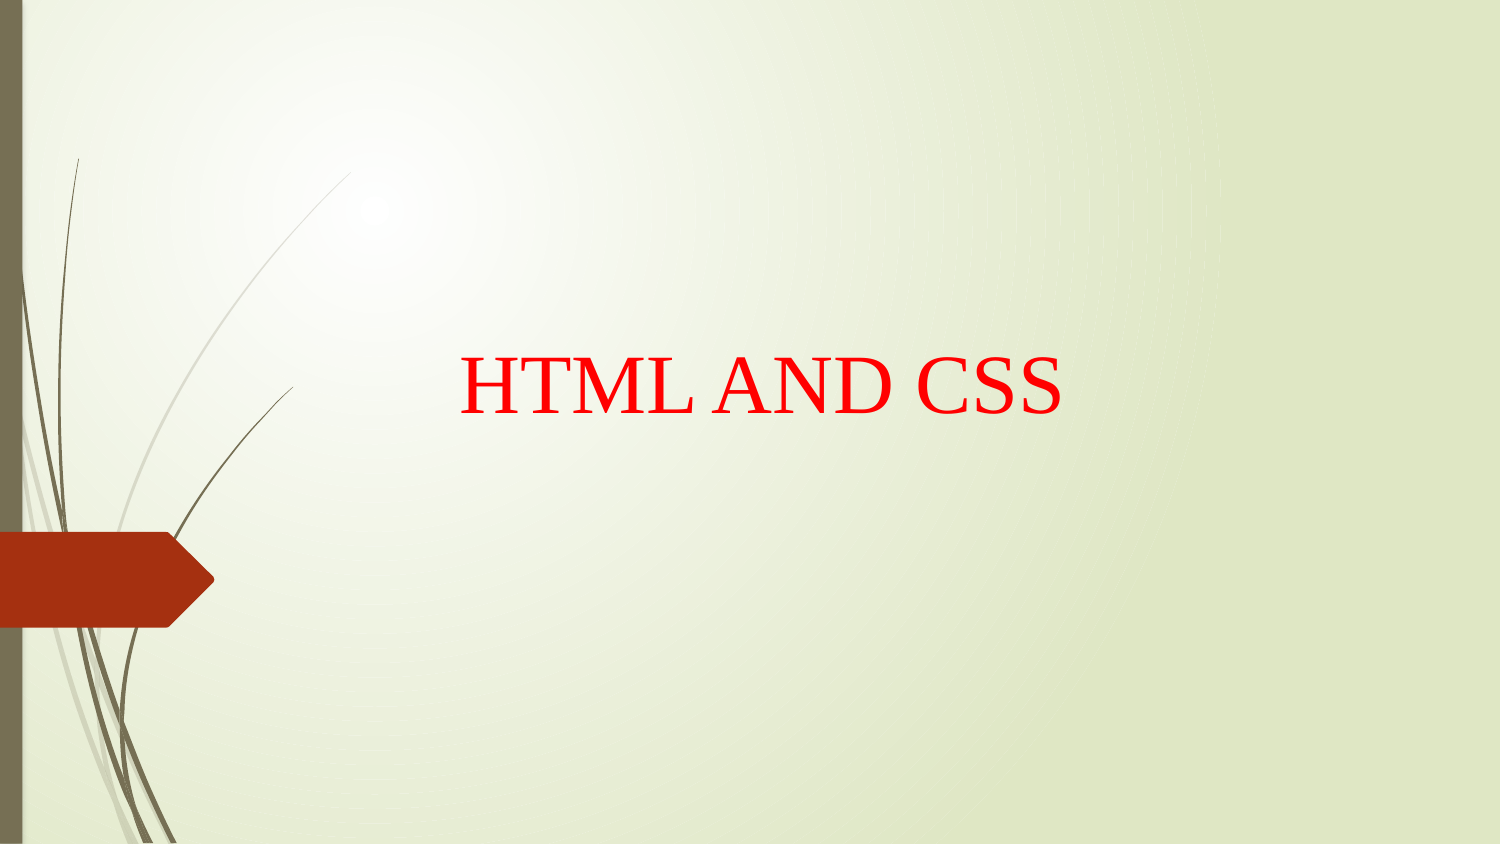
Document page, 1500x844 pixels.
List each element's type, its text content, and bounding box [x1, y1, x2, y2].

title HTML AND CSS [444, 314, 1500, 593]
